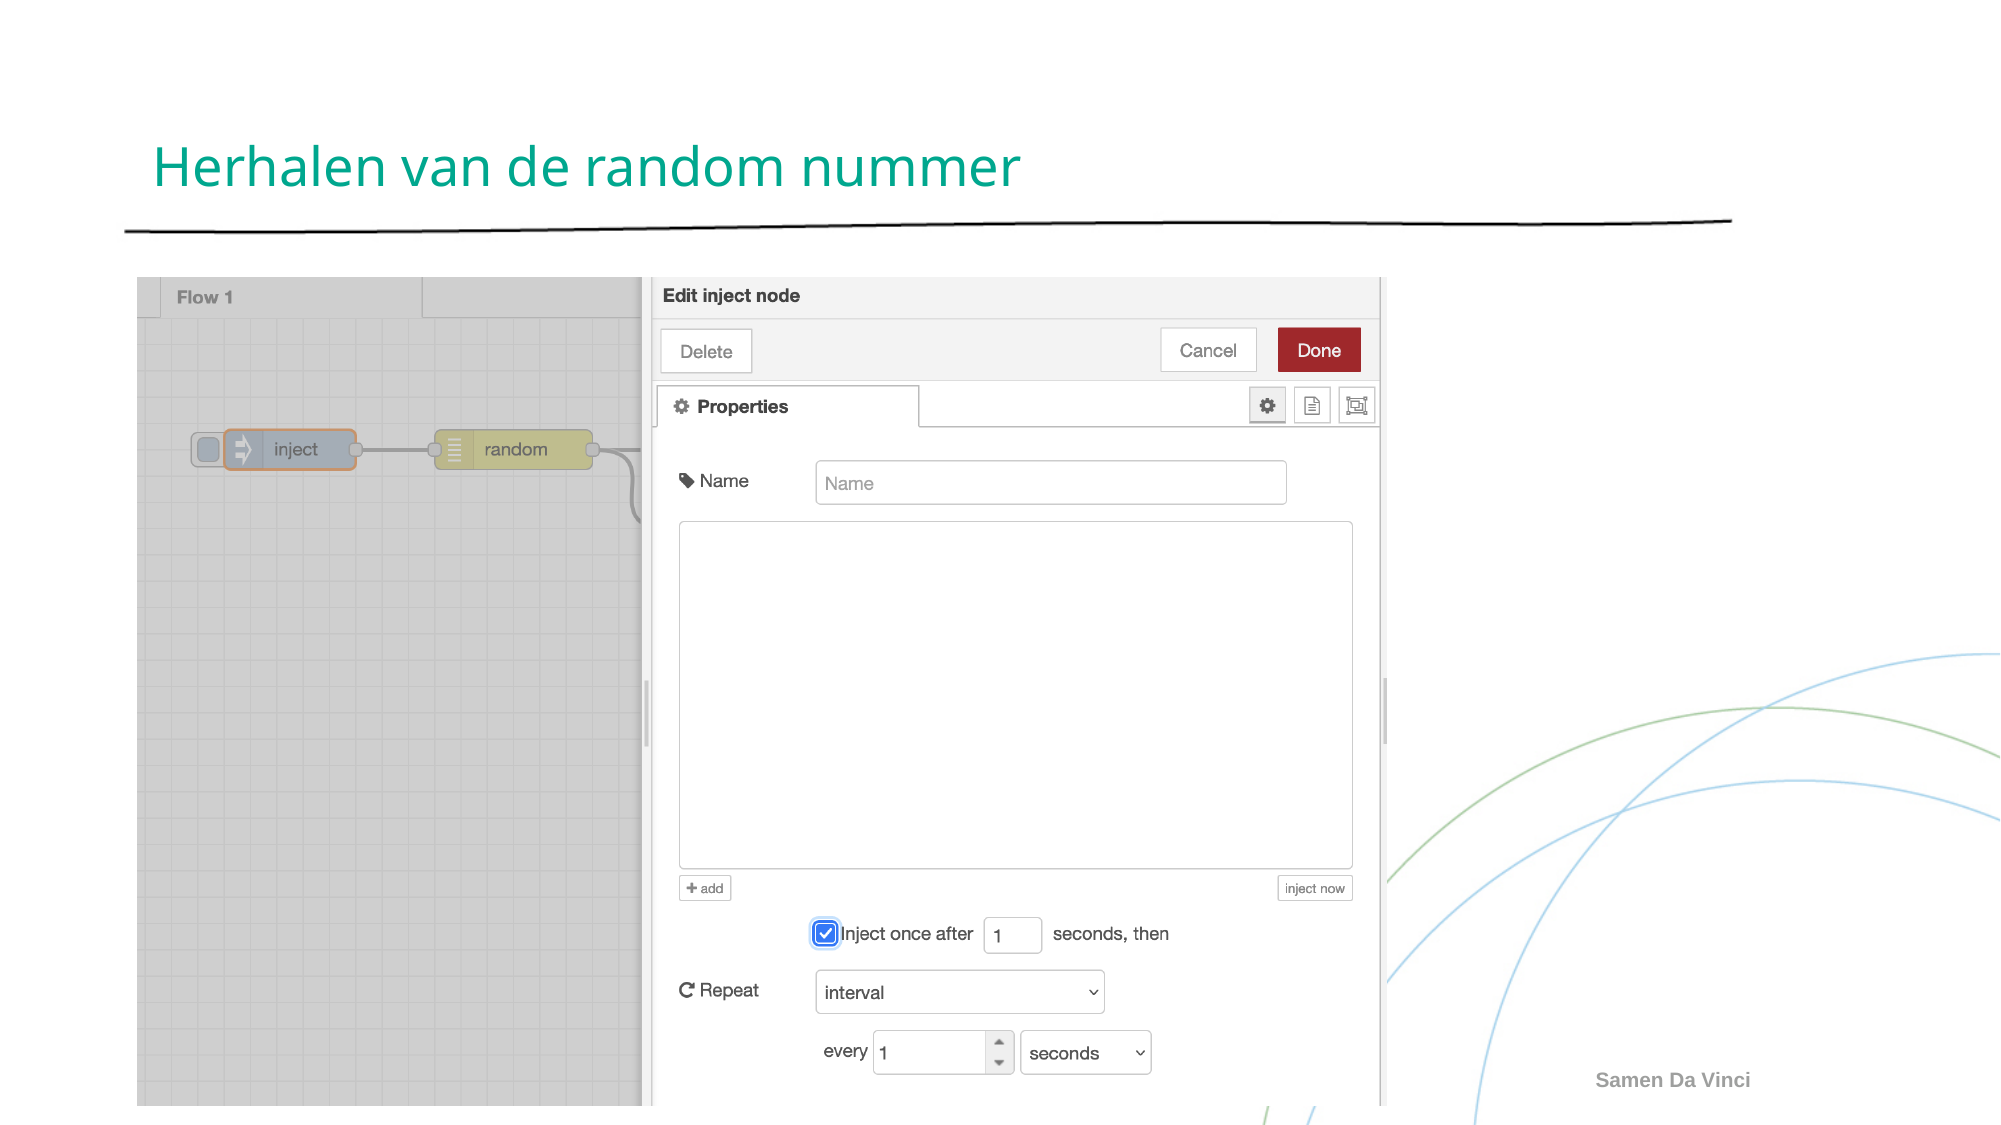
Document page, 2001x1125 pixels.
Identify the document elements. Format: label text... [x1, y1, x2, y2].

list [137, 277, 1387, 1106]
picture [0, 0, 2001, 1125]
title Herhalen van de random nummer [137, 59, 1863, 278]
